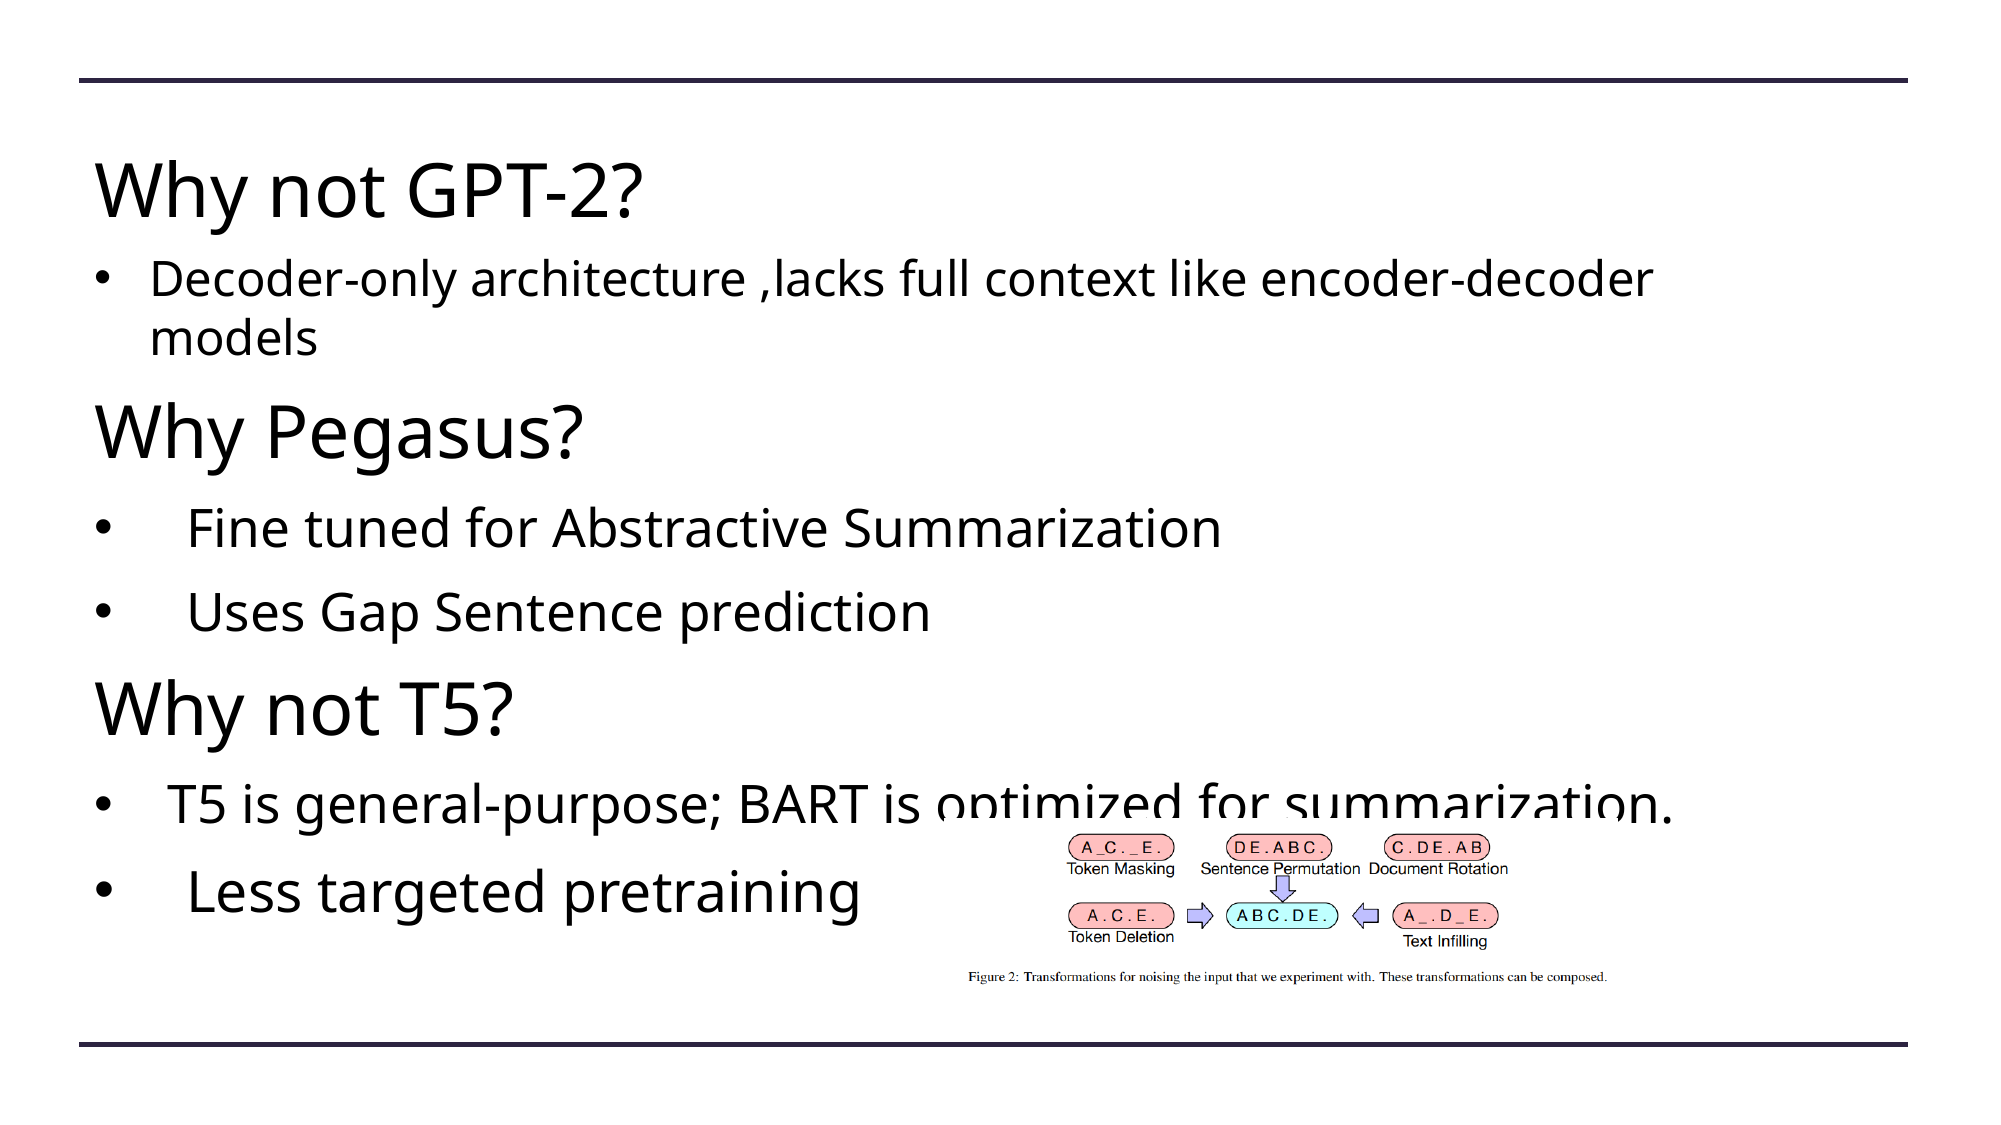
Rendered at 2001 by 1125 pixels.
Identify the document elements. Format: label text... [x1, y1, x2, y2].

title Why not GPT-2? [79, 160, 1803, 239]
subtitle Decoder-only architecture ,lacks full context like encoder-decoder models Why Pegasus? Fine tuned for Abstractive Summarization Uses Gap Sentence prediction Why not T5? T5 is general-purpose; BART is optimized for summarization. Less targeted pretraining [79, 239, 1803, 938]
picture [944, 818, 1618, 1002]
